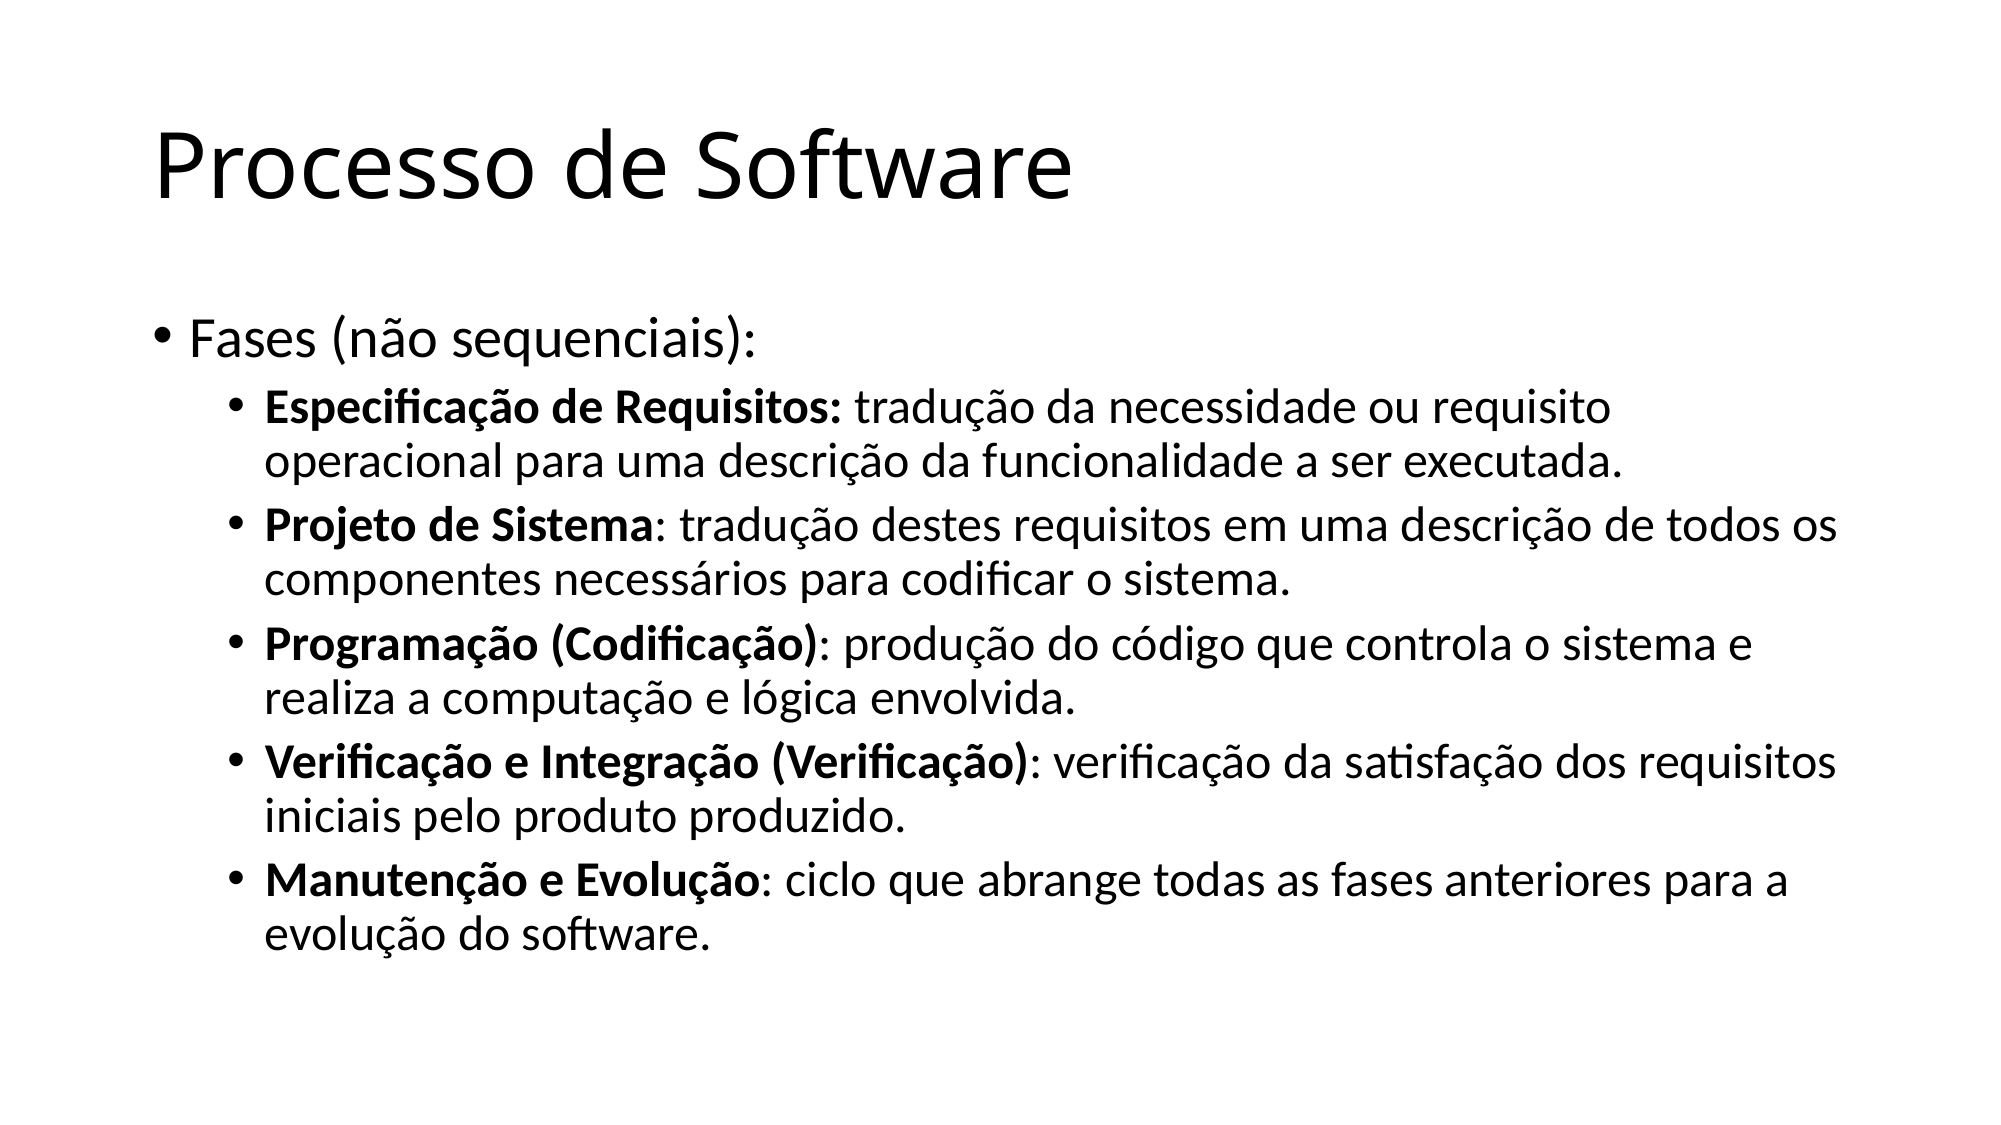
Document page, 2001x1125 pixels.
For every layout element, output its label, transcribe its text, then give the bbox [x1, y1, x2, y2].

list Fases (não sequenciais): Especificação de Requisitos: tradução da necessidade ou requisito operacional para uma descrição da funcionalidade a ser executada. Projeto de Sistema: tradução destes requisitos em uma descrição de todos os componentes necessários para codificar o sistema. Programação (Codificação): produção do código que controla o sistema e realiza a computação e lógica envolvida. Verificação e Integração (Verificação): verificação da satisfação dos requisitos iniciais pelo produto produzido. Manutenção e Evolução: ciclo que abrange todas as fases anteriores para a evolução do software. [137, 299, 1863, 1014]
title Processo de Software [137, 59, 1863, 278]
